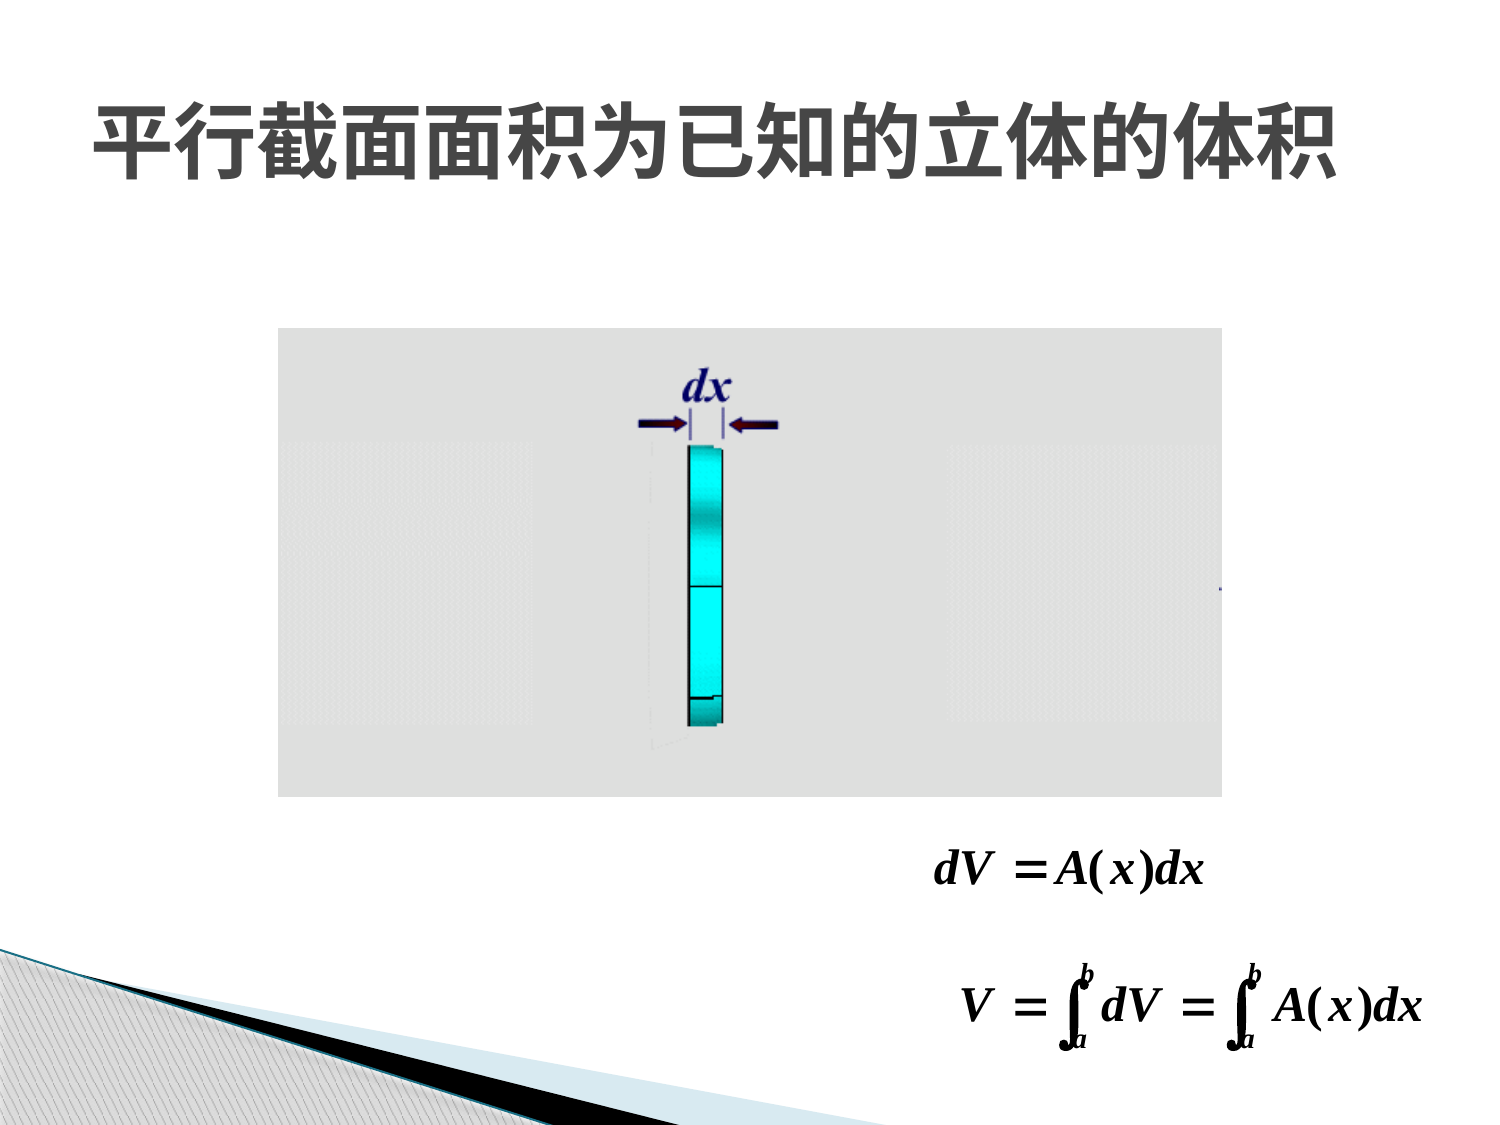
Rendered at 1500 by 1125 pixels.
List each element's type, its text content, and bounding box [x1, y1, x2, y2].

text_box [926, 838, 1215, 906]
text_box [956, 950, 1432, 1060]
picture [277, 327, 1223, 798]
title 平行截面面积为已知的立体的体积 [75, 45, 1425, 233]
